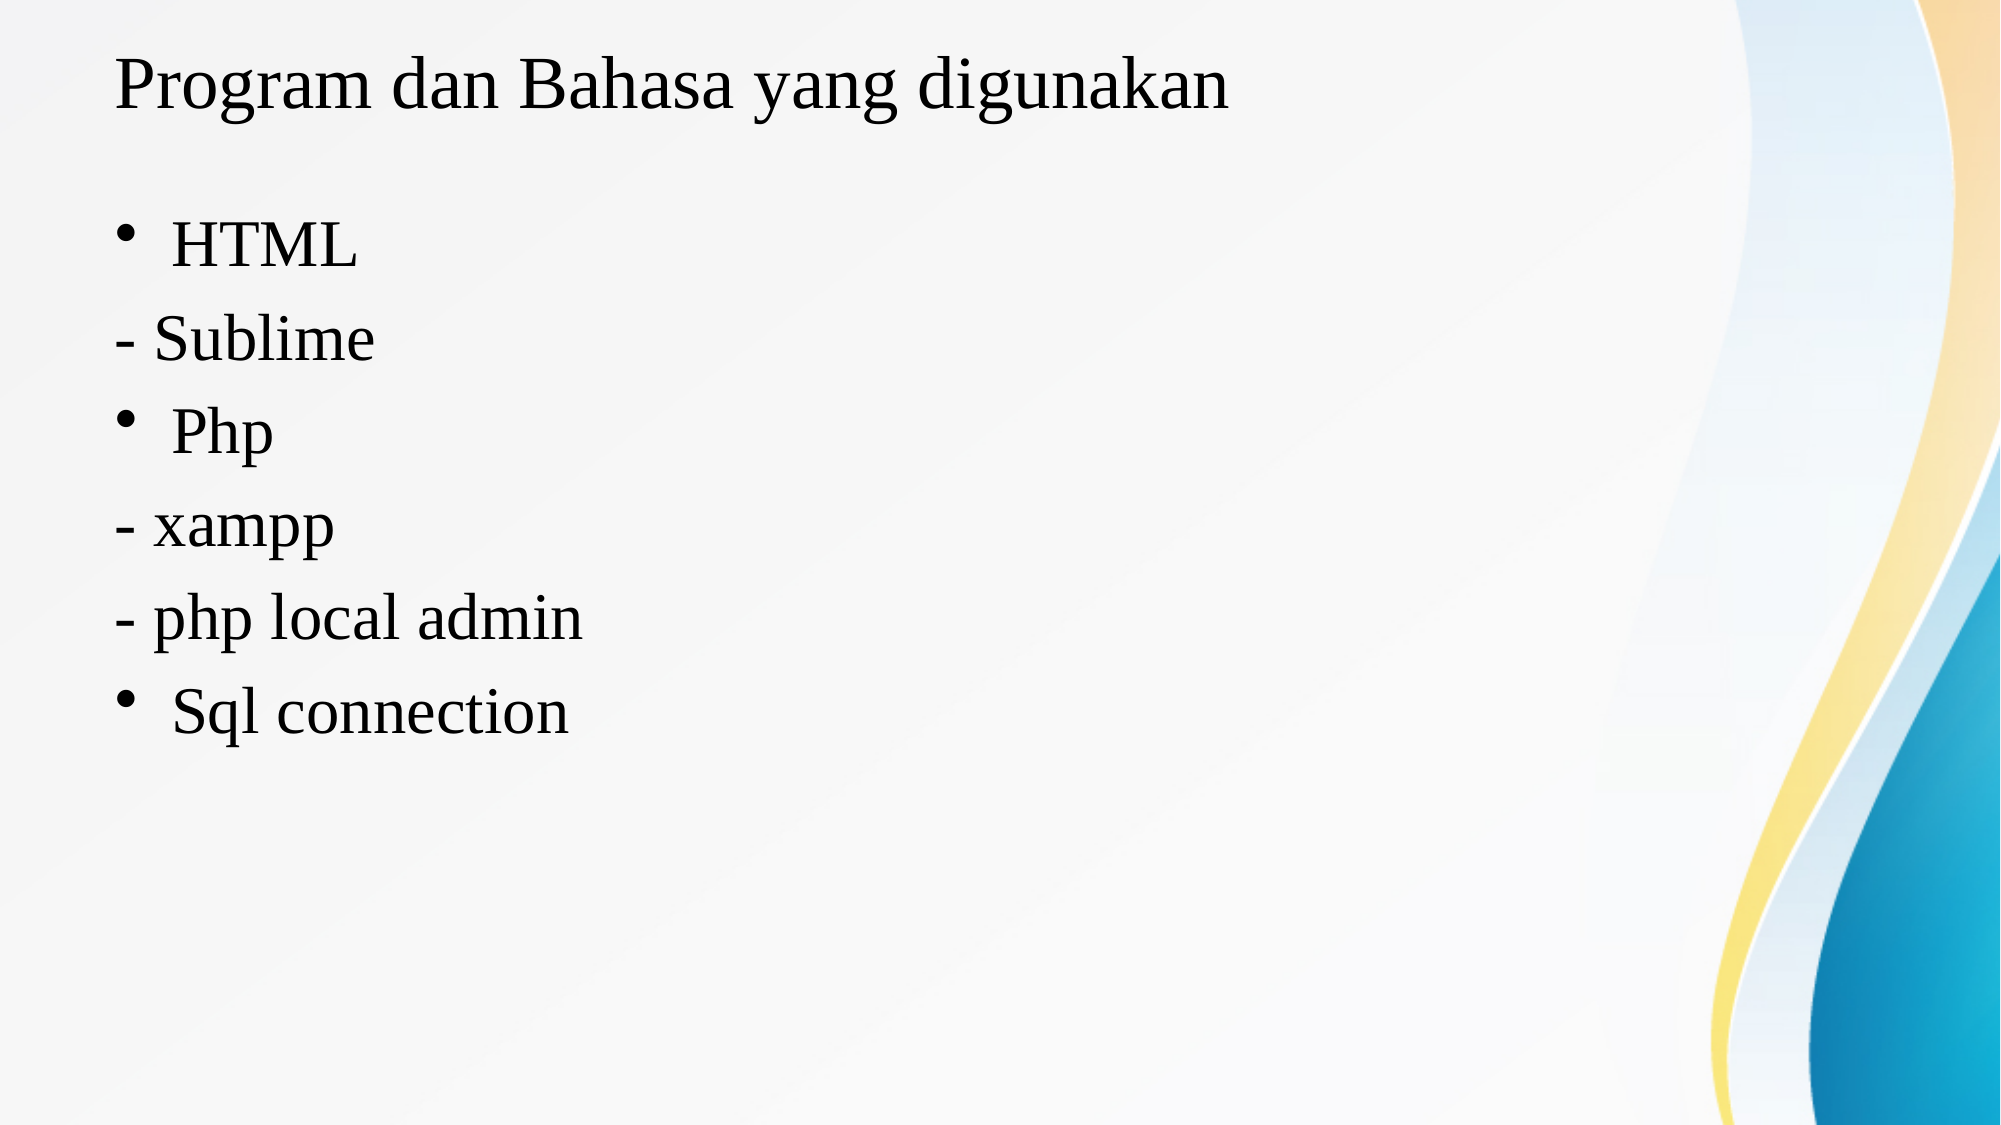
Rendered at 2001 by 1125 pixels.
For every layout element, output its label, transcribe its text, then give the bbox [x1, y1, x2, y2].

picture [0, 0, 2001, 1125]
list HTML - Sublime Php - xampp - php local admin Sql connection [99, 192, 1901, 1006]
title Program dan Bahasa yang digunakan [99, 30, 1901, 127]
